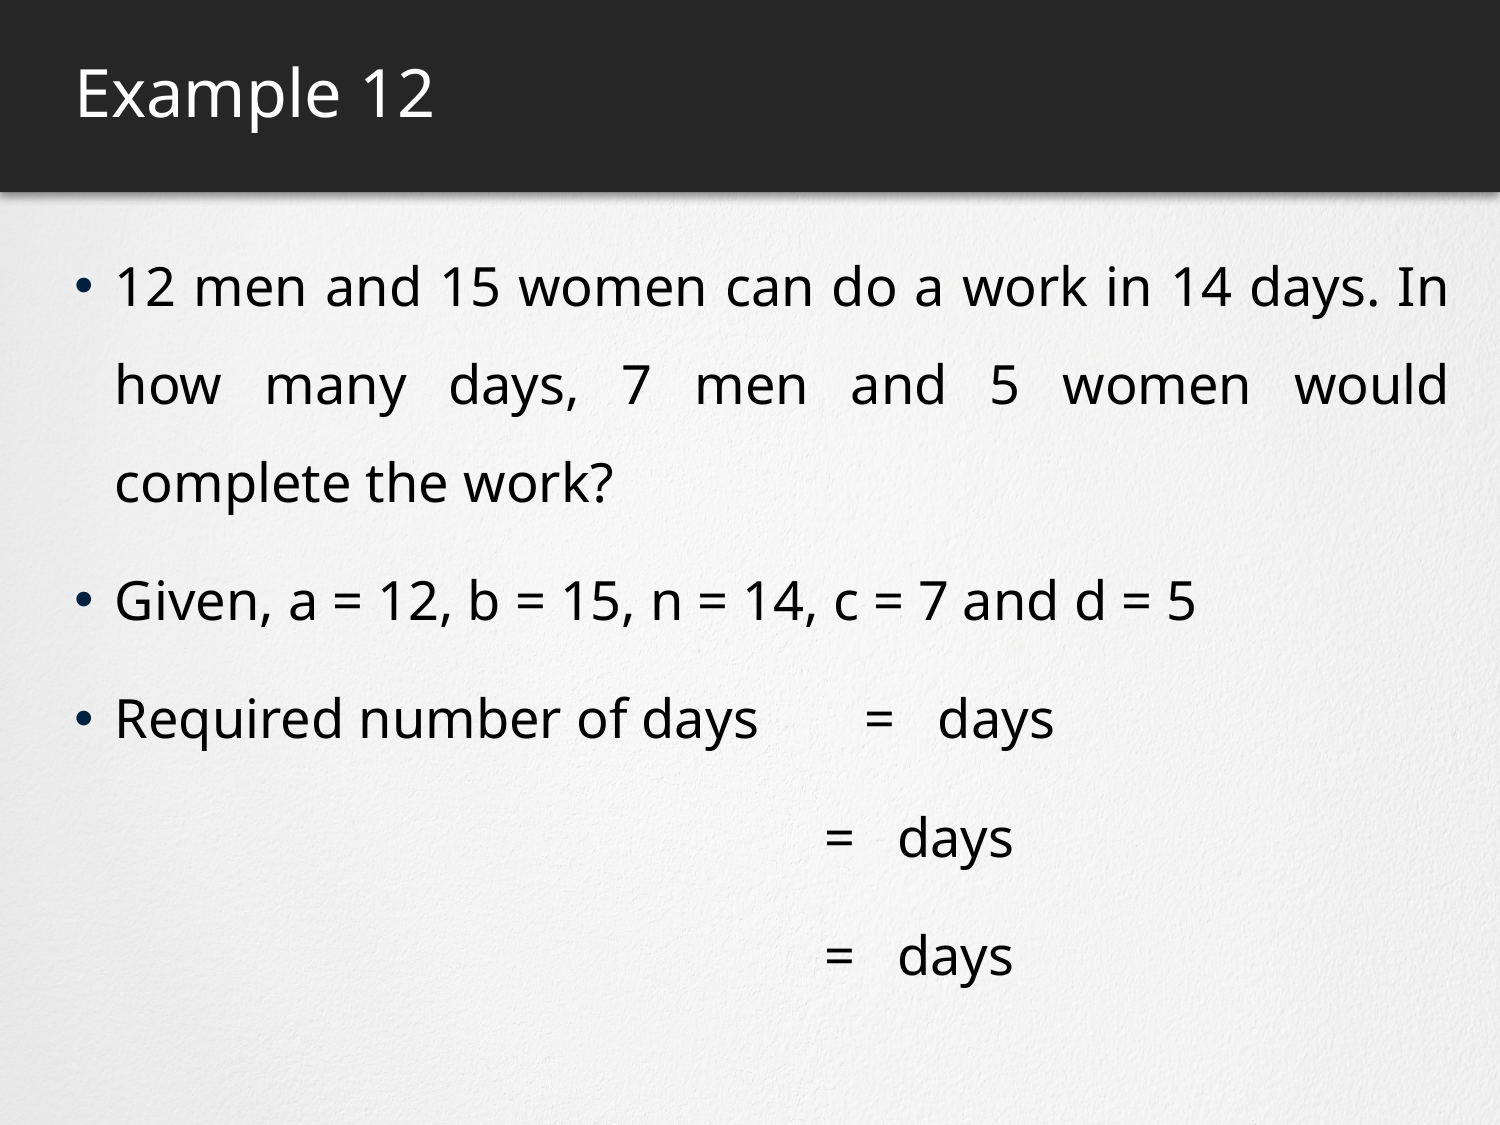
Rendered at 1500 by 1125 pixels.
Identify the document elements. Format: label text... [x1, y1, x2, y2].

title Example 12 [59, 0, 1500, 193]
